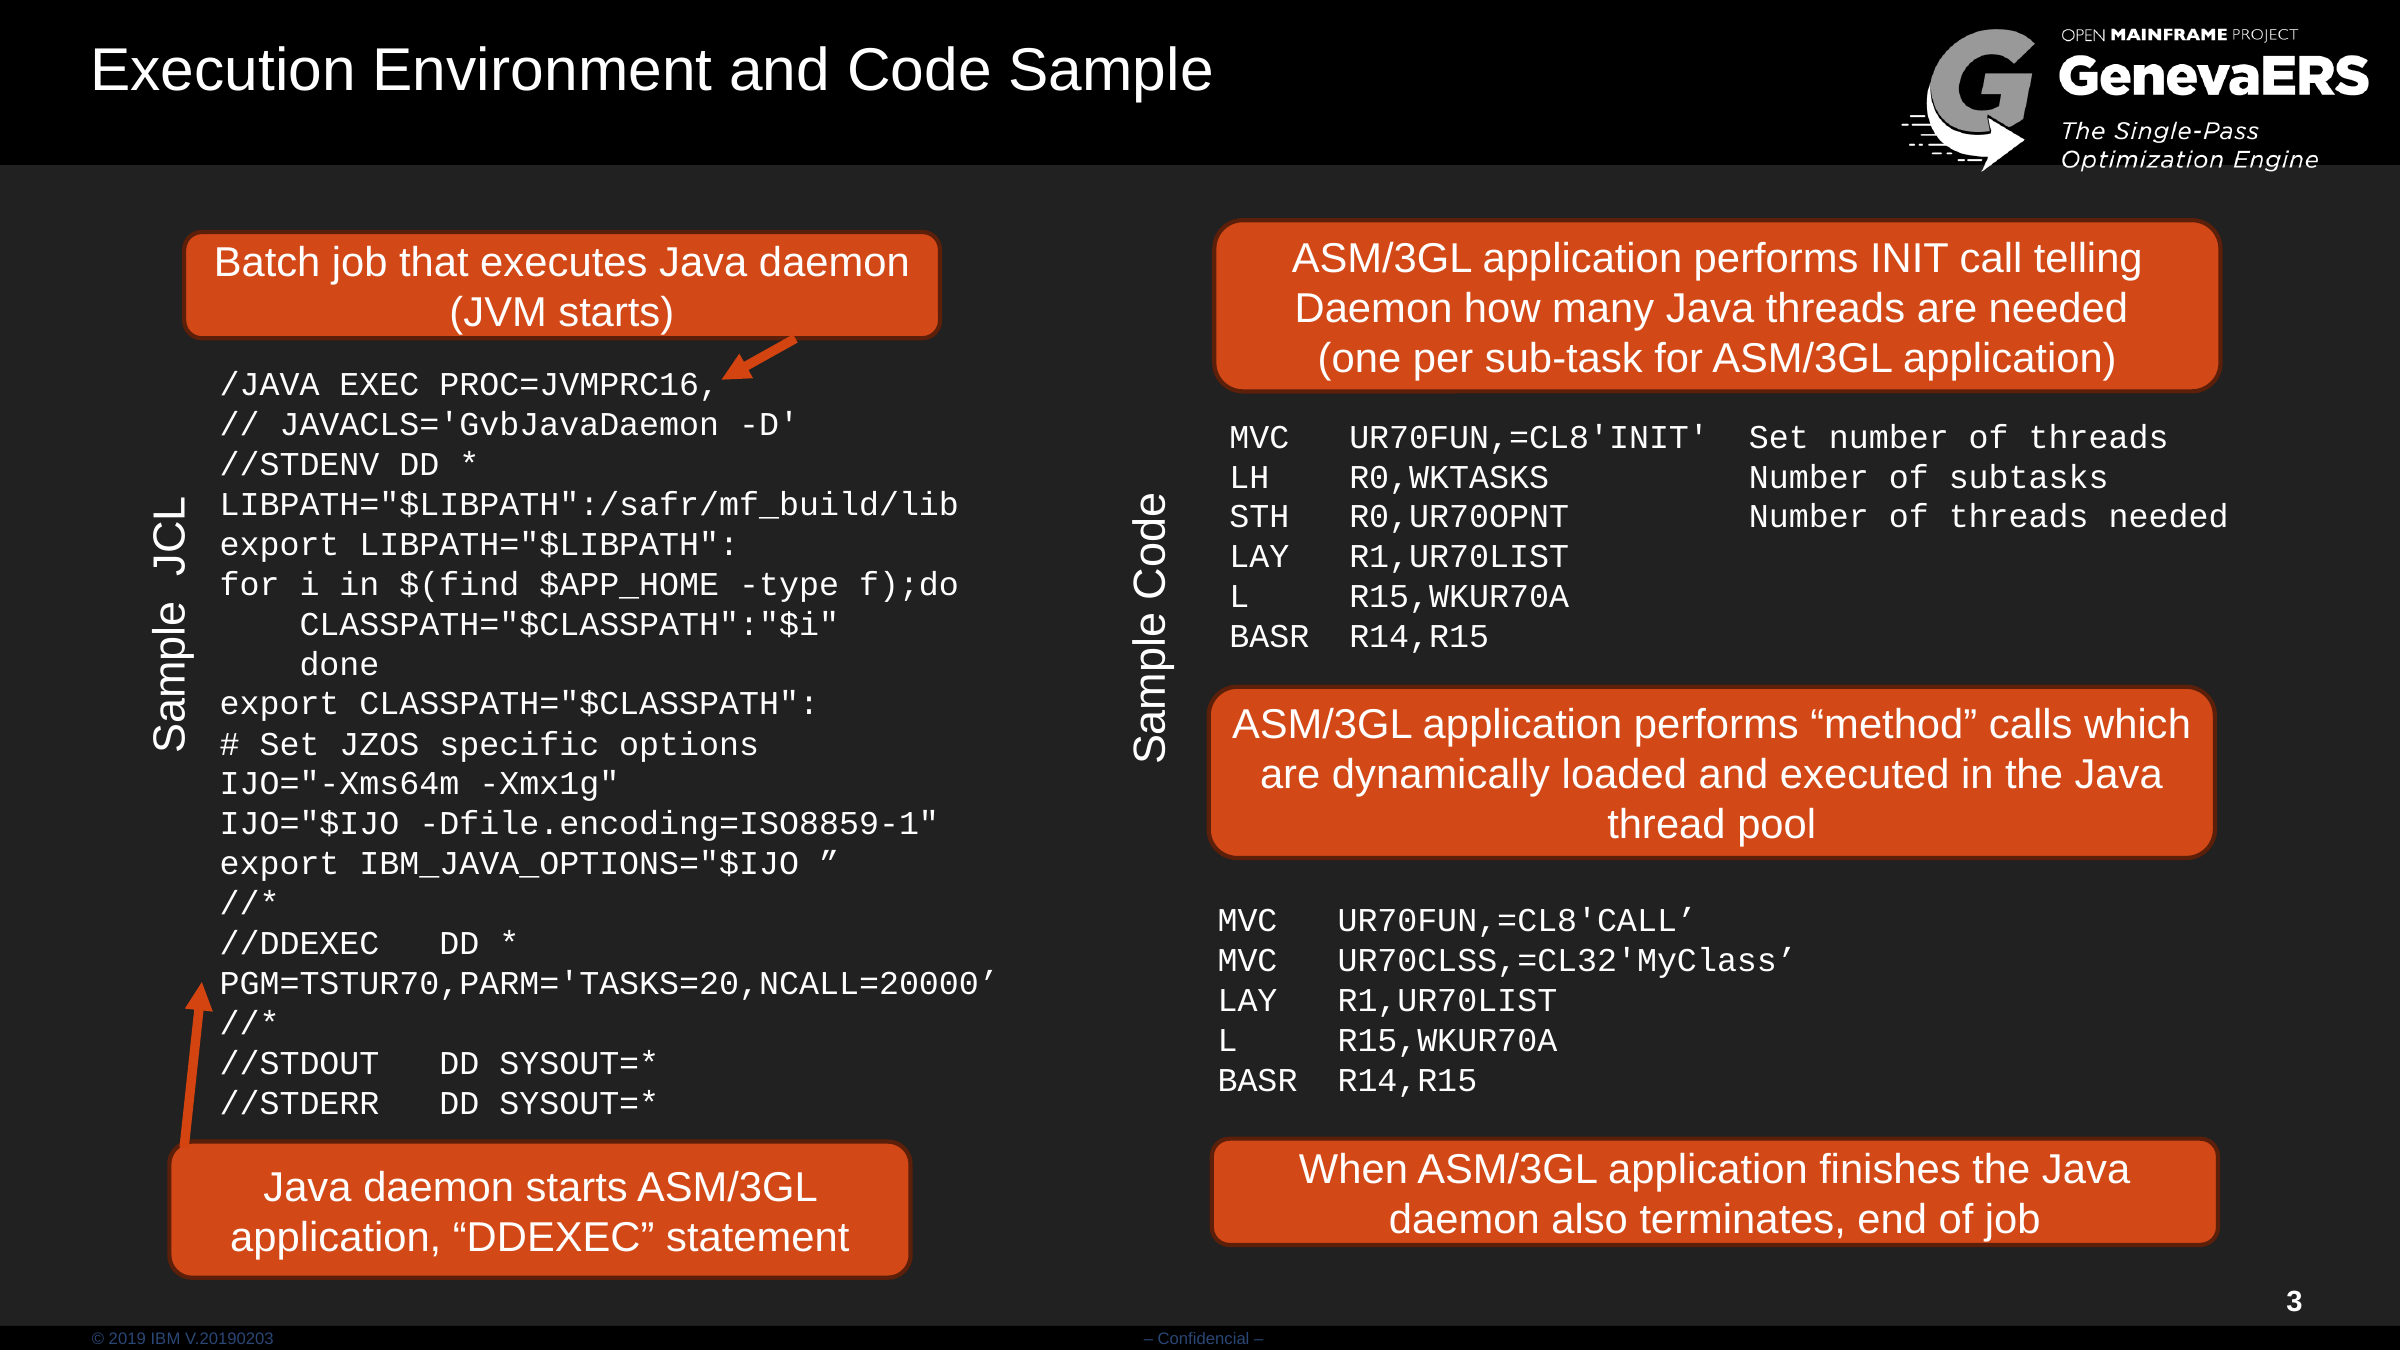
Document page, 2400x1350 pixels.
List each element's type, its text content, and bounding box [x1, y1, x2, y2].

picture [1901, 28, 2369, 172]
text_box MVC UR70FUN,=CL8'CALL’ MVC UR70CLSS,=CL32'MyClass’ LAY R1,UR70LIST L R15,WKUR70A BASR R14,R15 [1217, 898, 2187, 1098]
text_box When ASM/3GL application finishes the Java daemon also terminates, end of job [1209, 1136, 2221, 1248]
list /JAVA EXEC PROC=JVMPRC16, // JAVACLS='GvbJavaDaemon -D' //STDENV DD * LIBPATH="$LIBPATH":/safr/mf_build/lib export LIBPATH="$LIBPATH": for i in $(find $APP_HOME -type f);do CLASSPATH="$CLASSPATH":"$i" done export CLASSPATH="$CLASSPATH": # Set JZOS specific options IJO="-Xms64m -Xmx1g" IJO="$IJO -Dfile.encoding=ISO8859-1" export IBM_JAVA_OPTIONS="$IJO ” //* //DDEXEC DD * PGM=TSTUR70,PARM='TASKS=20,NCALL=20000’ //* //STDOUT DD SYSOUT=* //STDERR DD SYSOUT=* [219, 362, 1064, 1130]
text_box MVC UR70FUN,=CL8'INIT' Set number of threads LH R0,WKTASKS Number of subtasks STH R0,UR70OPNT Number of threads needed LAY R1,UR70LIST L R15,WKUR70A BASR R14,R15 [1229, 414, 2295, 655]
text_box ASM/3GL application performs INIT call telling Daemon how many Java threads are needed (one per sub-task for ASM/3GL application) [1212, 218, 2223, 394]
text_box Java daemon starts ASM/3GL application, “DDEXEC” statement [167, 1139, 913, 1280]
text_box Batch job that executes Java daemon (JVM starts) [182, 229, 943, 341]
slide_number 3 [2190, 1253, 2318, 1326]
text_box Sample Code [1112, 477, 1182, 780]
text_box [183, 981, 202, 1148]
text_box ASM/3GL application performs “method” calls which are dynamically loaded and executed in the Java thread pool [1206, 684, 2218, 861]
title Execution Environment and Code Sample [90, 29, 1875, 165]
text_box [721, 338, 796, 380]
text_box Sample JCL [132, 481, 201, 769]
